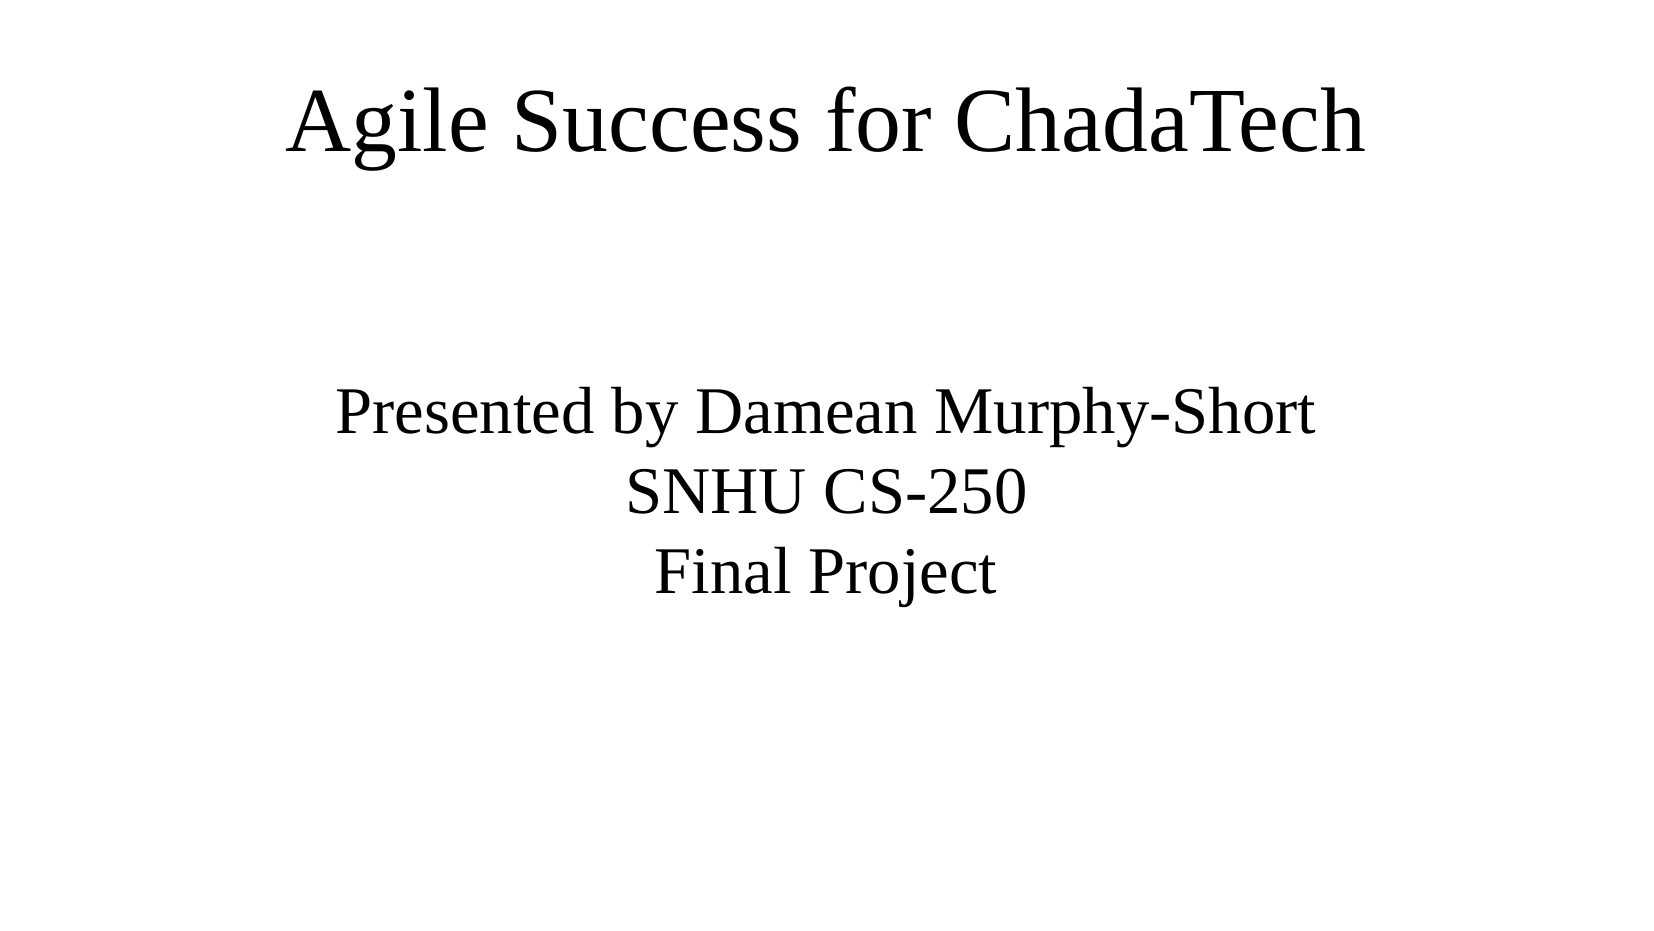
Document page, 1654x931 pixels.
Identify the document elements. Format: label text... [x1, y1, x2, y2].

subtitle Presented by Damean Murphy-Short SNHU CS-250 Final Project [82, 217, 1571, 757]
title Agile Success for ChadaTech [82, 37, 1571, 193]
